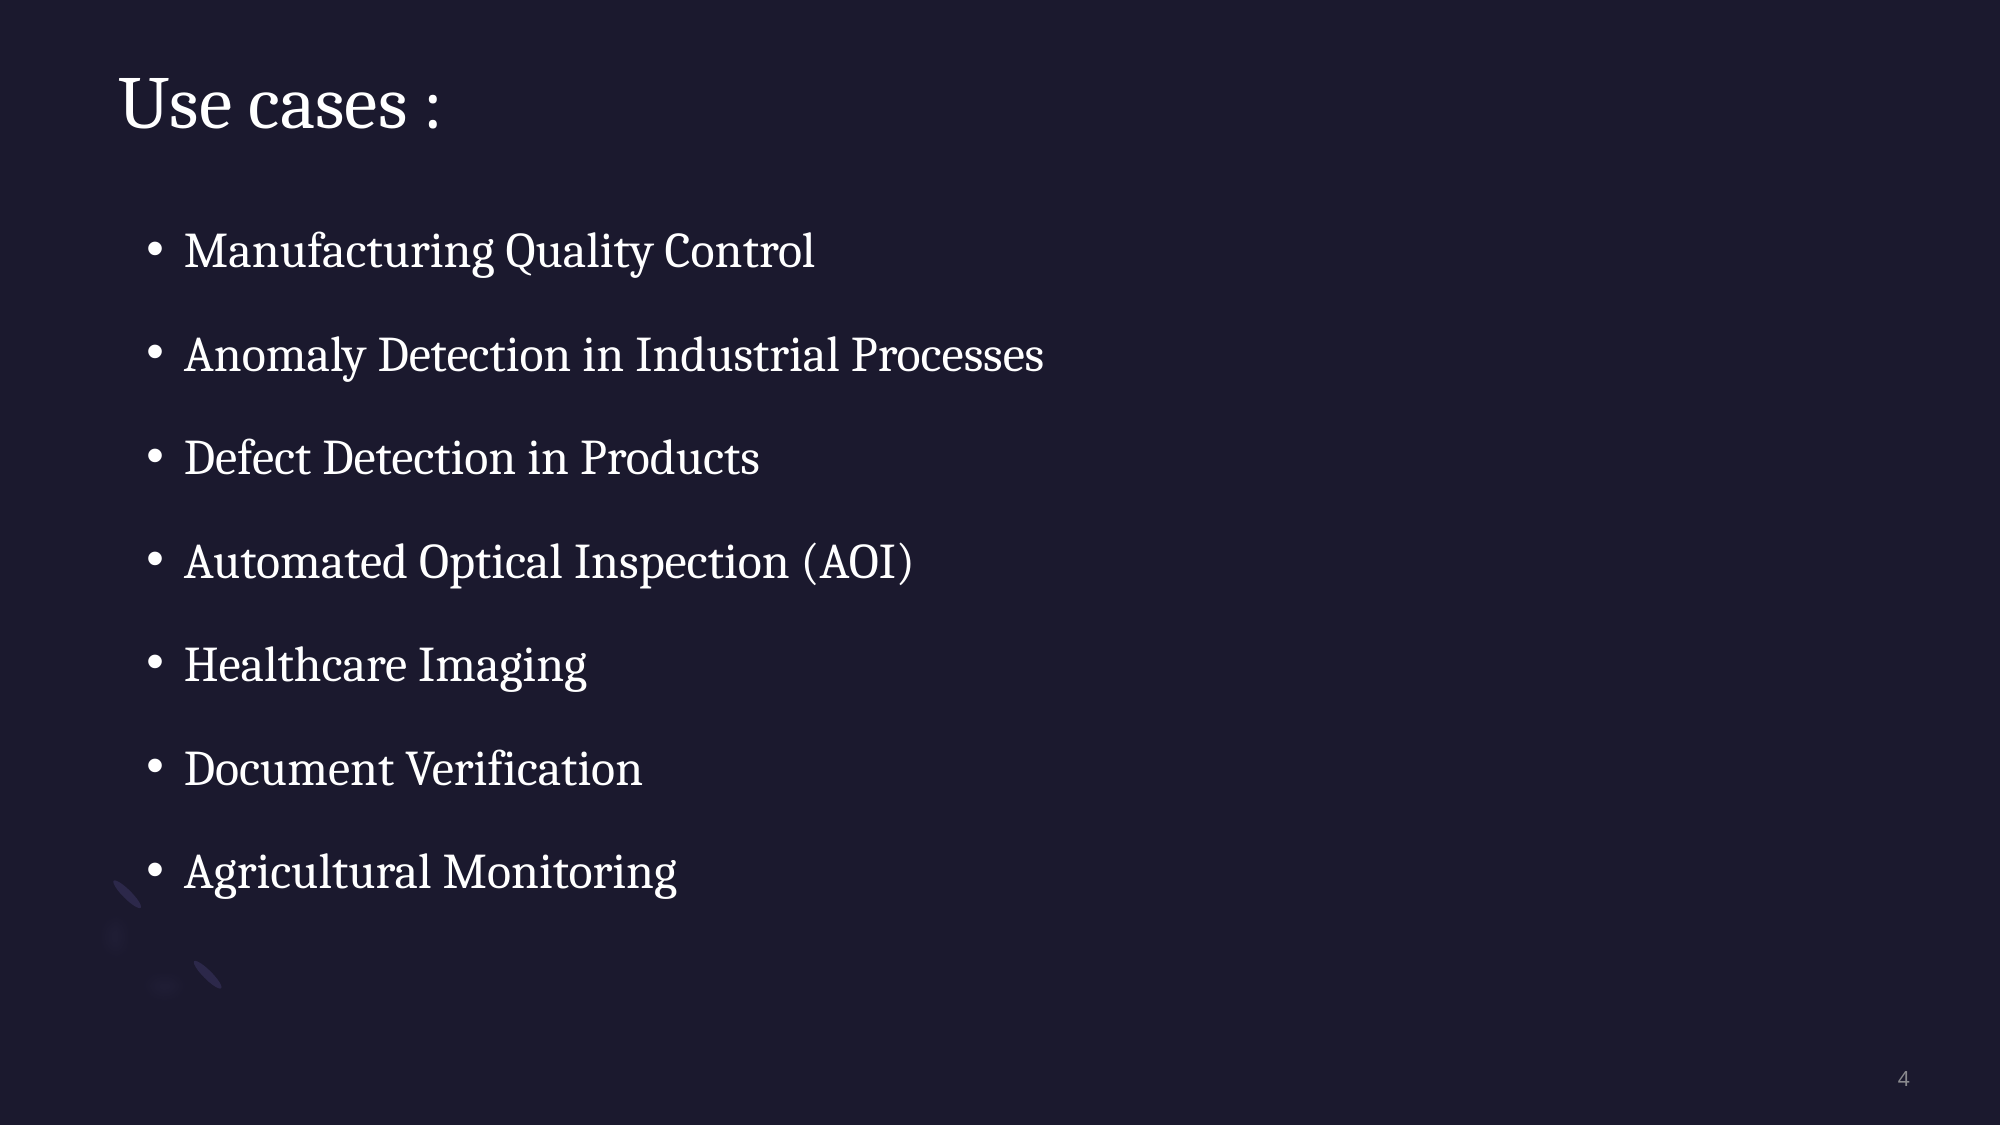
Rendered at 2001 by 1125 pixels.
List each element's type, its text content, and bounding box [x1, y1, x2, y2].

slide_number 4 [1632, 1067, 1910, 1093]
list Manufacturing Quality Control Anomaly Detection in Industrial Processes Defect Detection in Products Automated Optical Inspection (AOI) Healthcare Imaging Document Verification Agricultural Monitoring [146, 211, 1910, 910]
title Use cases : [118, 63, 1882, 203]
